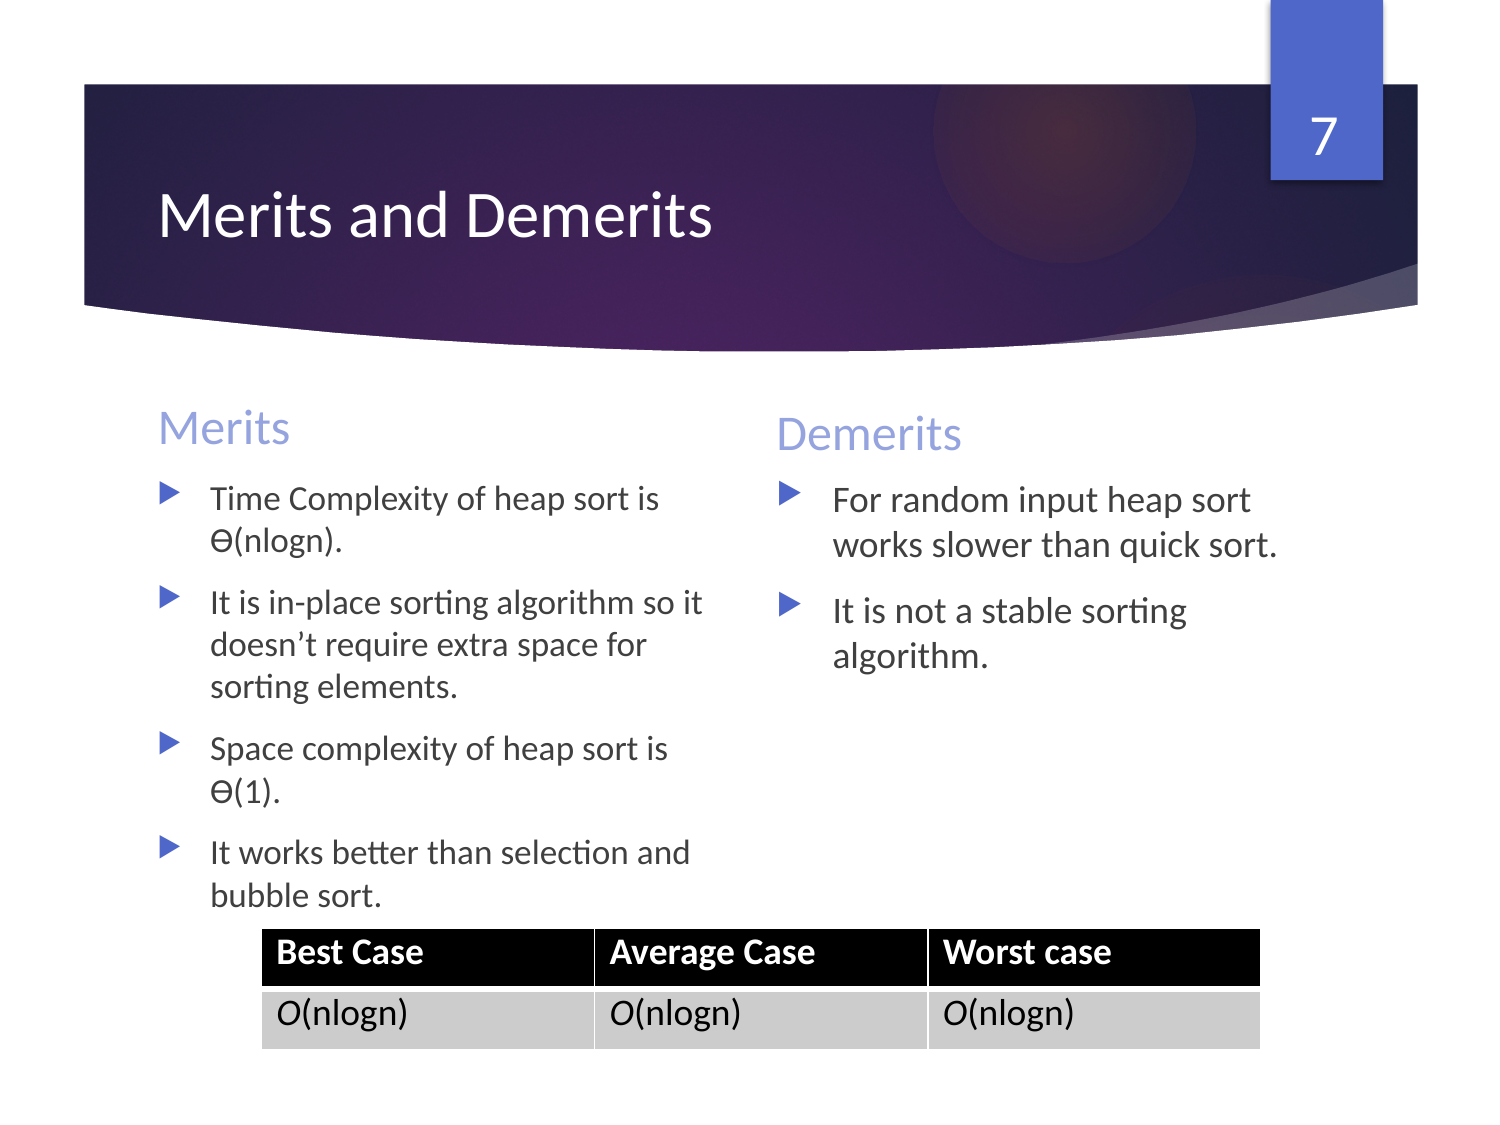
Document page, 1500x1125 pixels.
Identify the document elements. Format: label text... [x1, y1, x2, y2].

table_header Worst case [929, 929, 1260, 986]
table_cell O(nlogn) [929, 992, 1260, 1049]
table_header Best Case [262, 929, 594, 986]
table_cell O(nlogn) [262, 992, 594, 1049]
list Time Complexity of heap sort is Ɵ(nlogn). It is in-place sorting algorithm so it doesn’t require extra space for sorting elements. Space complexity of heap sort is Ɵ(1). It works better than selection and bubble sort. [142, 467, 739, 923]
list Demerits [761, 343, 1358, 467]
slide_number 7 [1259, 48, 1390, 175]
table_header Average Case [595, 929, 927, 986]
title Merits and Demerits [142, 152, 1183, 269]
list Merits [142, 337, 739, 462]
table_cell O(nlogn) [595, 992, 927, 1049]
list For random input heap sort works slower than quick sort. It is not a stable sorting algorithm. [761, 467, 1358, 923]
